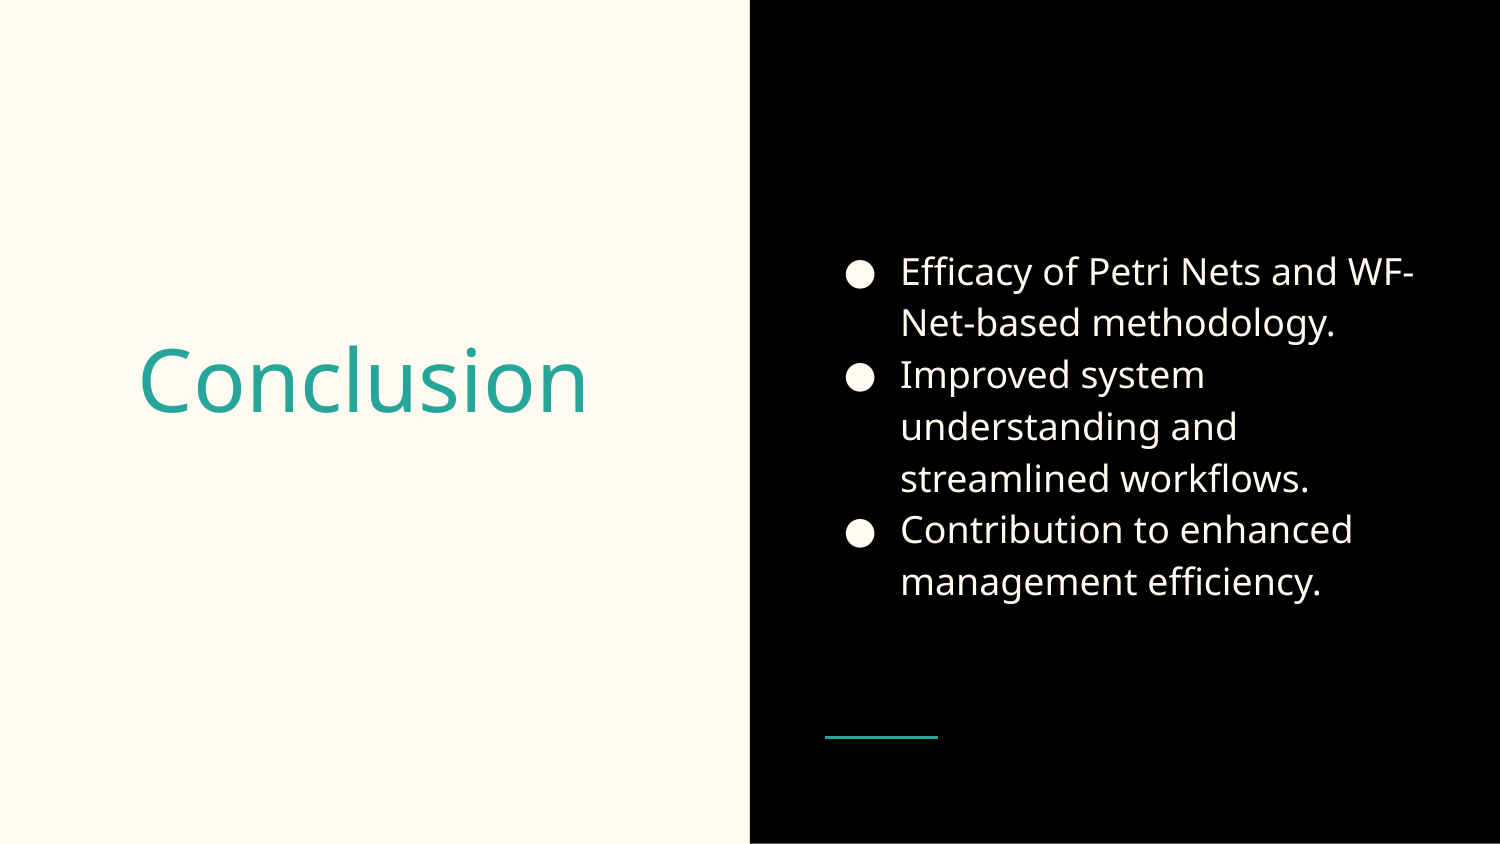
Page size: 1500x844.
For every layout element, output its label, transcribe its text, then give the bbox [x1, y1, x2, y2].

list Efficacy of Petri Nets and WF-Net-based methodology. Improved system understanding and streamlined workflows. Contribution to enhanced management efficiency. [810, 118, 1440, 725]
title Conclusion [43, 226, 708, 446]
